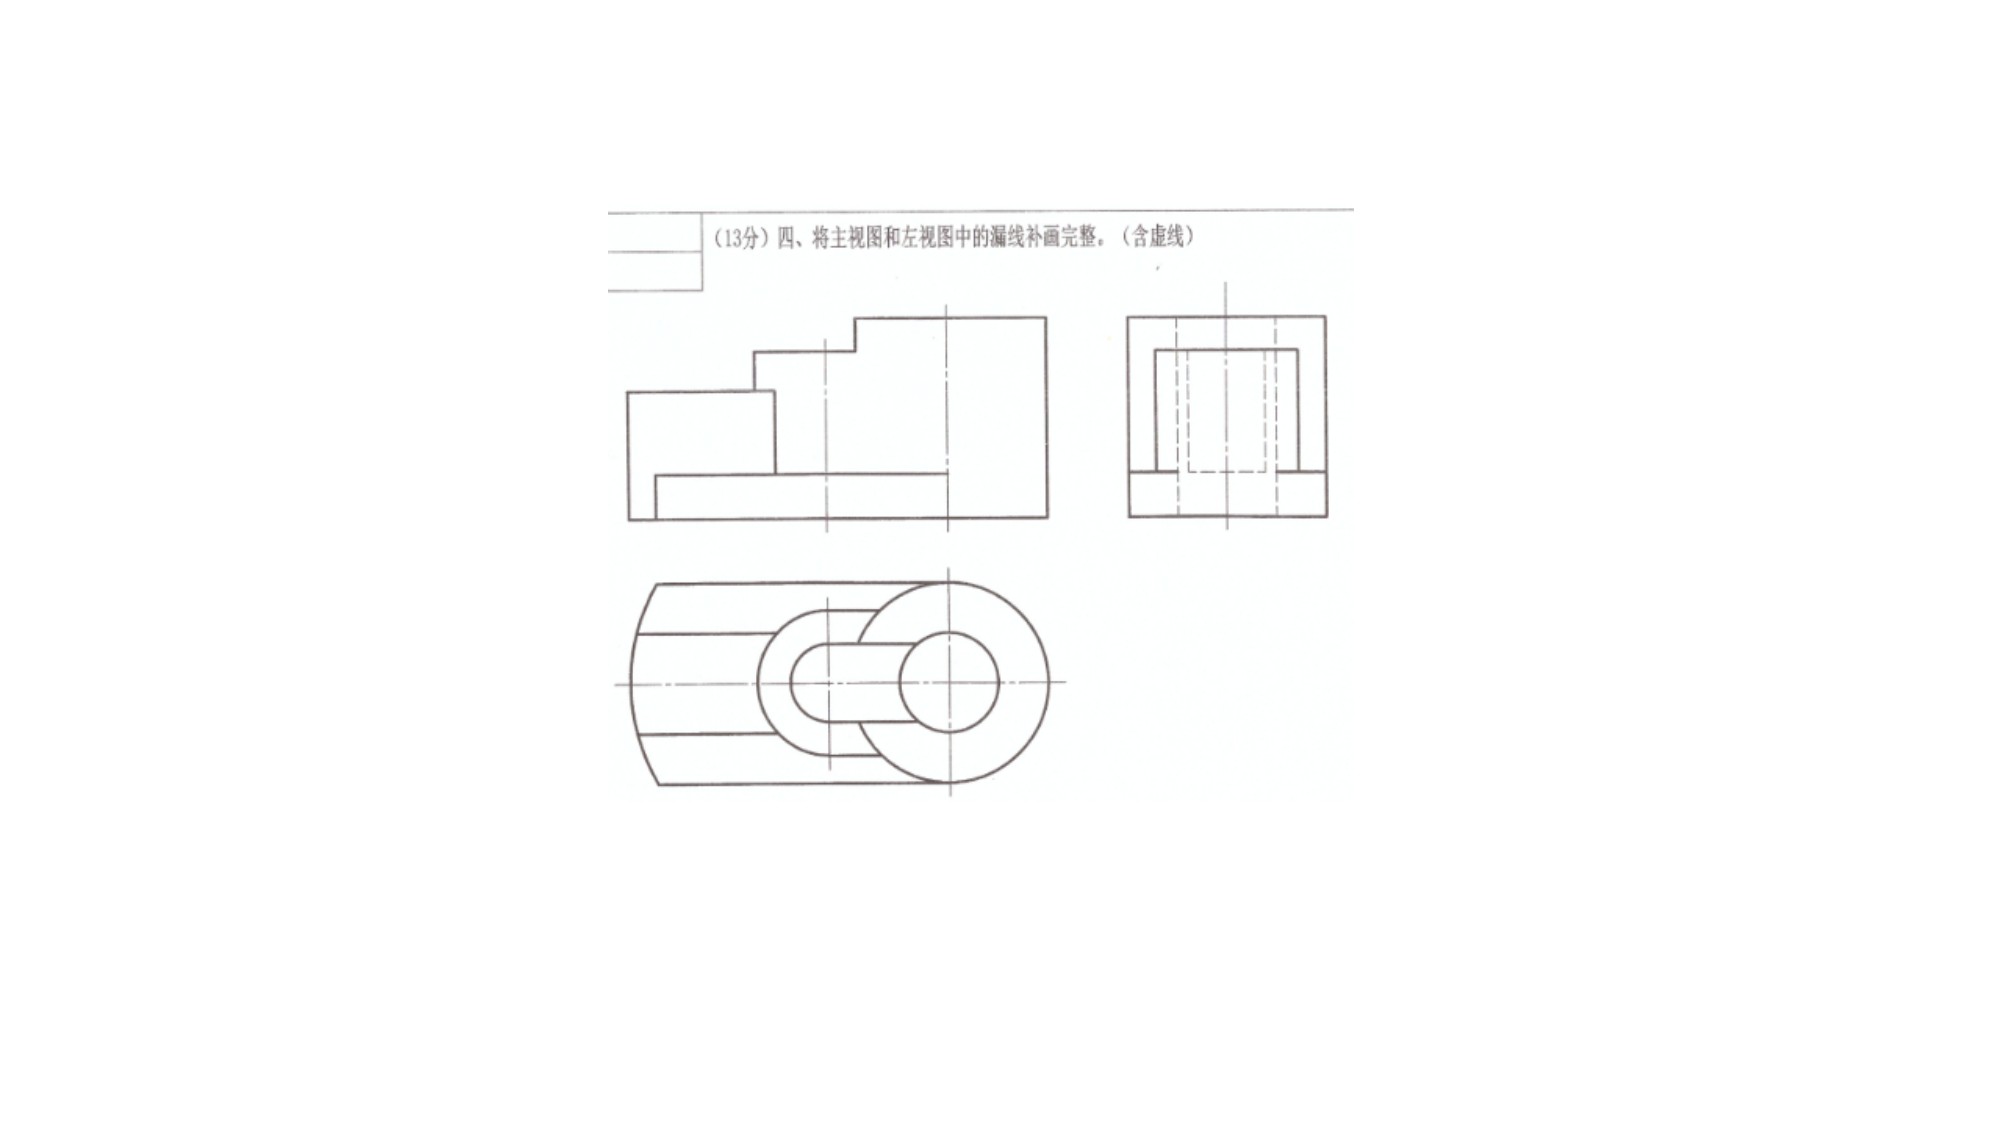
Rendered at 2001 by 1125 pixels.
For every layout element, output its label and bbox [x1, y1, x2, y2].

picture [608, 204, 1354, 802]
